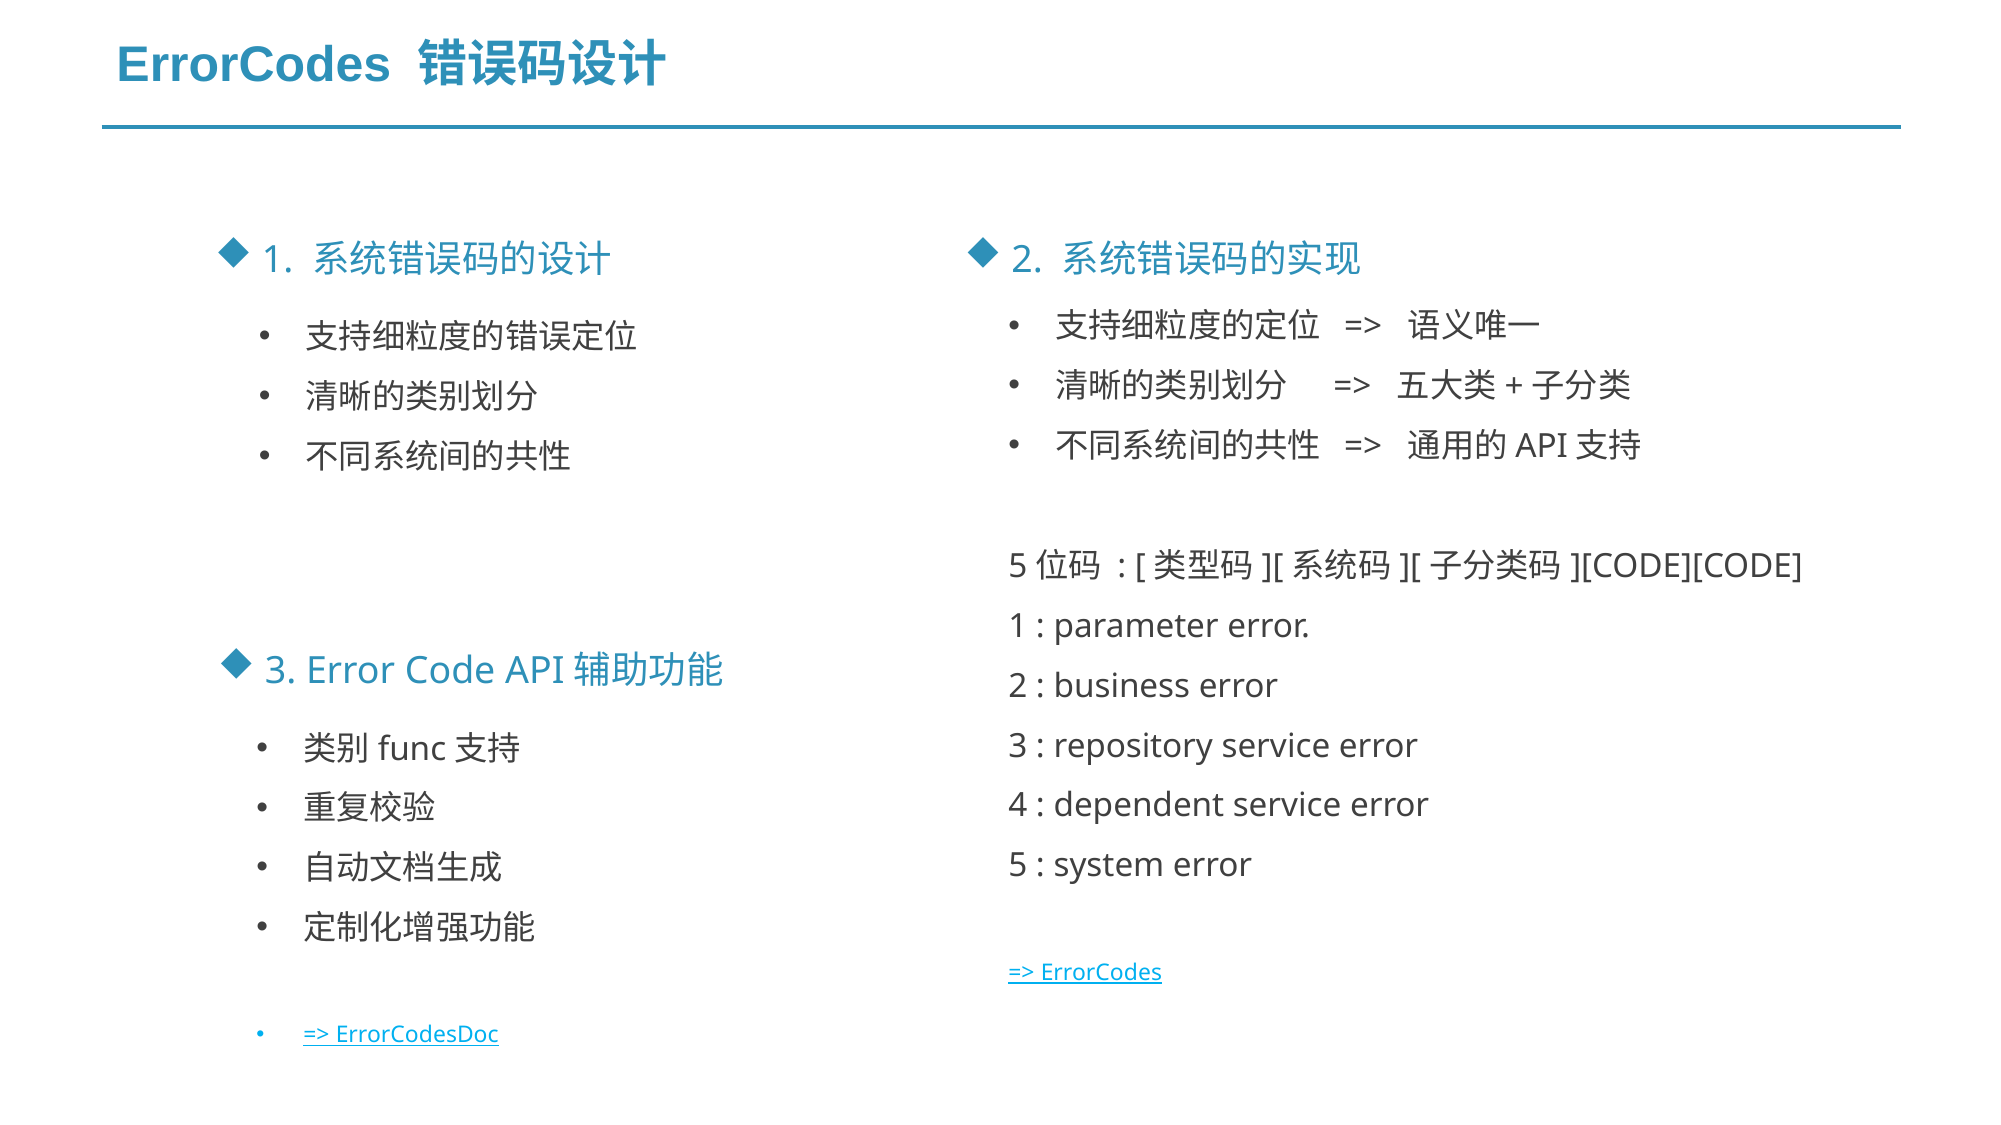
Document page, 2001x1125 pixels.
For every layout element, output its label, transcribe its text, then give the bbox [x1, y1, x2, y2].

text_box 支持细粒度的错误定位 清晰的类别划分 不同系统间的共性 [244, 288, 743, 543]
text_box 3. Error Code API辅助功能 [203, 638, 739, 699]
text_box 1. 系统错误码的设计 [200, 227, 627, 288]
text_box 支持细粒度的定位 => 语义唯一 清晰的类别划分 => 五大类+子分类 不同系统间的共性 => 通用的API支持 5位码 : [类型码][系统码][子分类码][CODE][CODE] 1 : parameter error. 2 : business error 3 : repository service error 4 : dependent service error 5 : system error => ErrorCodes [993, 277, 1899, 992]
text_box 类别func支持 重复校验 自动文档生成 定制化增强功能 => ErrorCodesDoc [241, 699, 880, 1115]
text_box 2. 系统错误码的实现 [949, 227, 1377, 288]
text_box ErrorCodes 错误码设计 [101, 23, 684, 99]
